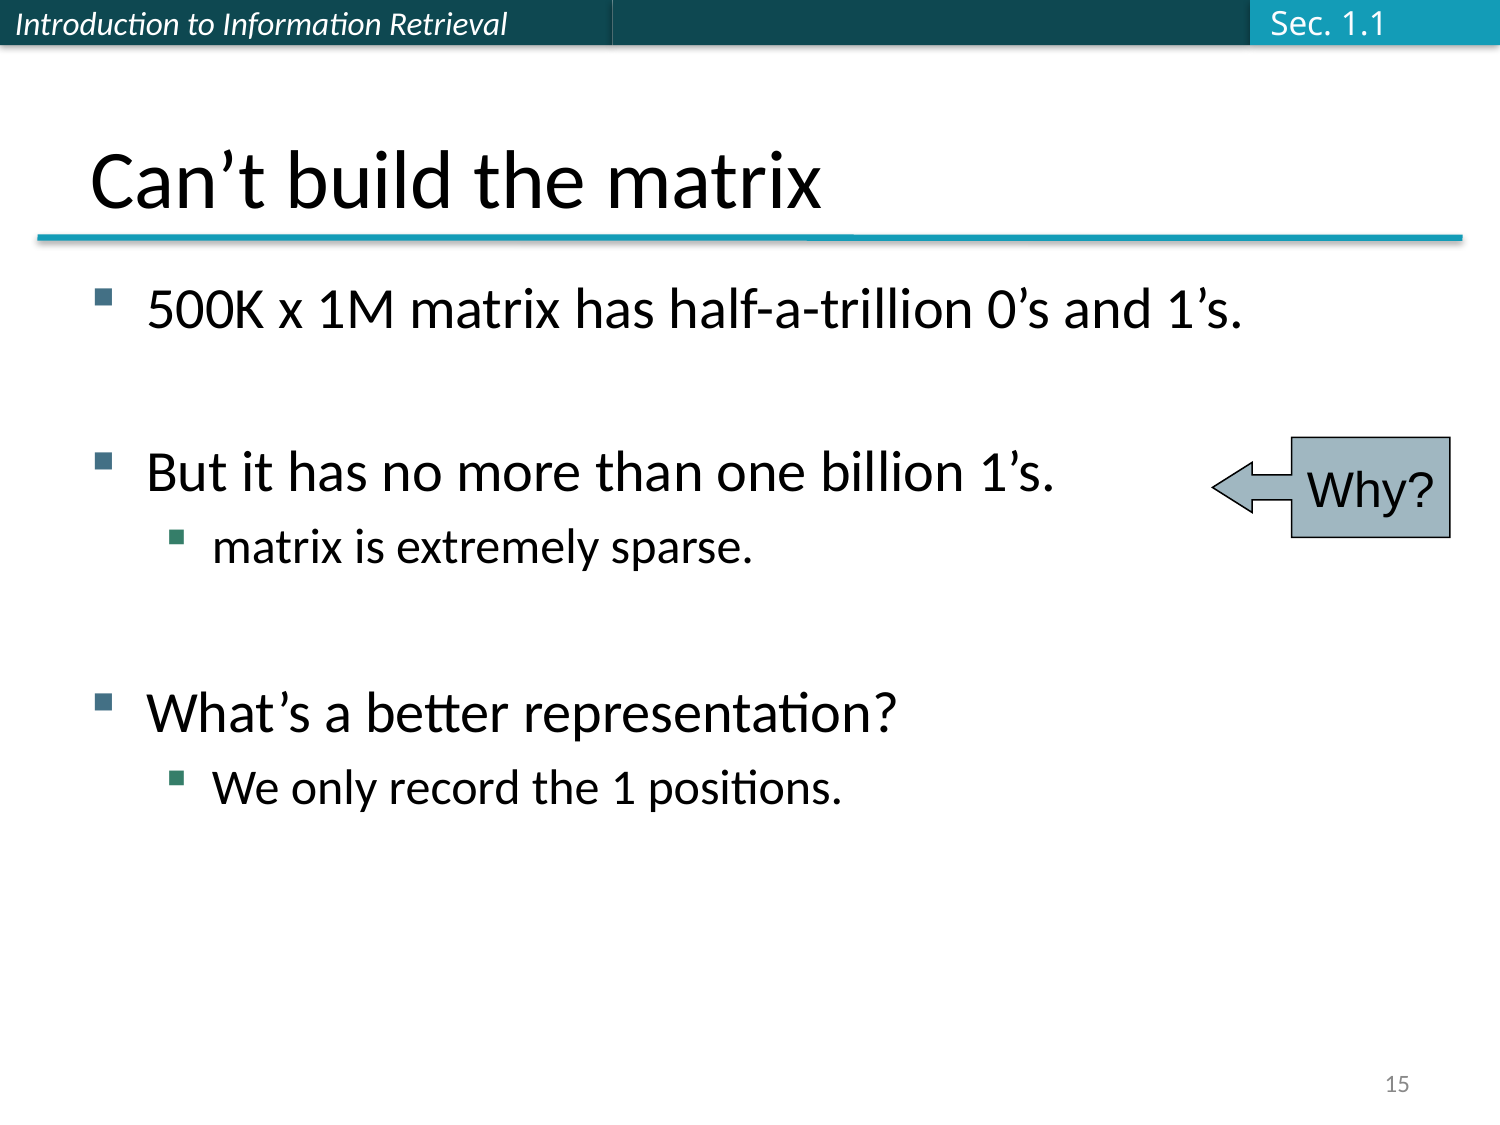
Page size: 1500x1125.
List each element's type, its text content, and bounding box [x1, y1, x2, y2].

slide_number 15 [1074, 1062, 1425, 1103]
text_box Sec. 1.1 [1255, 0, 1404, 50]
list 500K x 1M matrix has half-a-trillion 0’s and 1’s. But it has no more than one billion 1’s. matrix is extremely sparse. What’s a better representation? We only record the 1 positions. [75, 262, 1425, 1075]
title Can’t build the matrix [75, 45, 1425, 233]
text_box Why? [1212, 437, 1450, 538]
